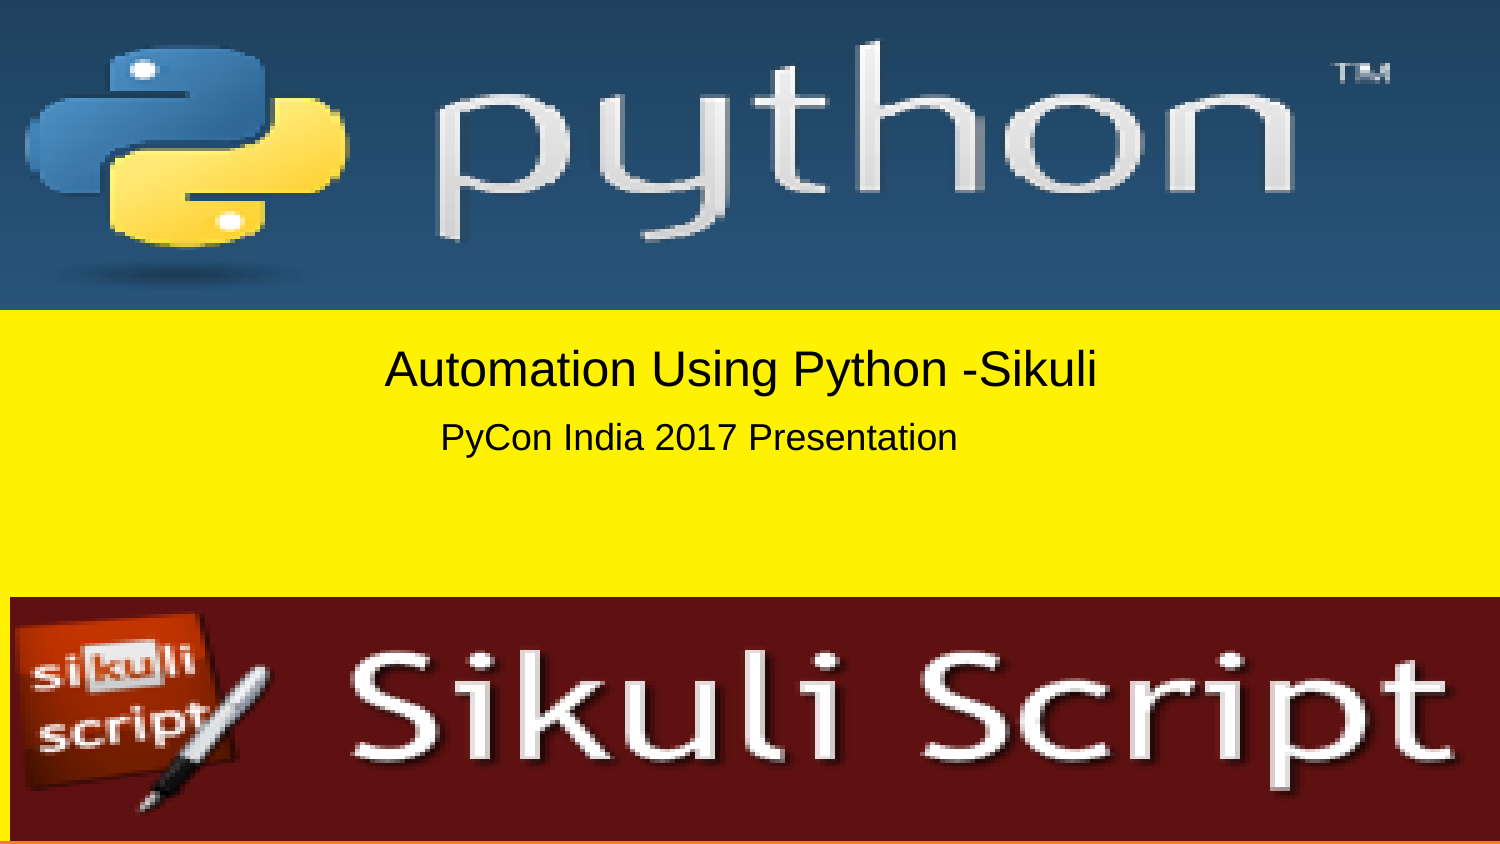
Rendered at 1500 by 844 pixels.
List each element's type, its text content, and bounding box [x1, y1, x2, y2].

picture [0, 0, 1500, 841]
text_box PyCon India 2017 Presentation [425, 405, 974, 465]
text_box Automation Using Python -Sikuli [369, 329, 1113, 405]
